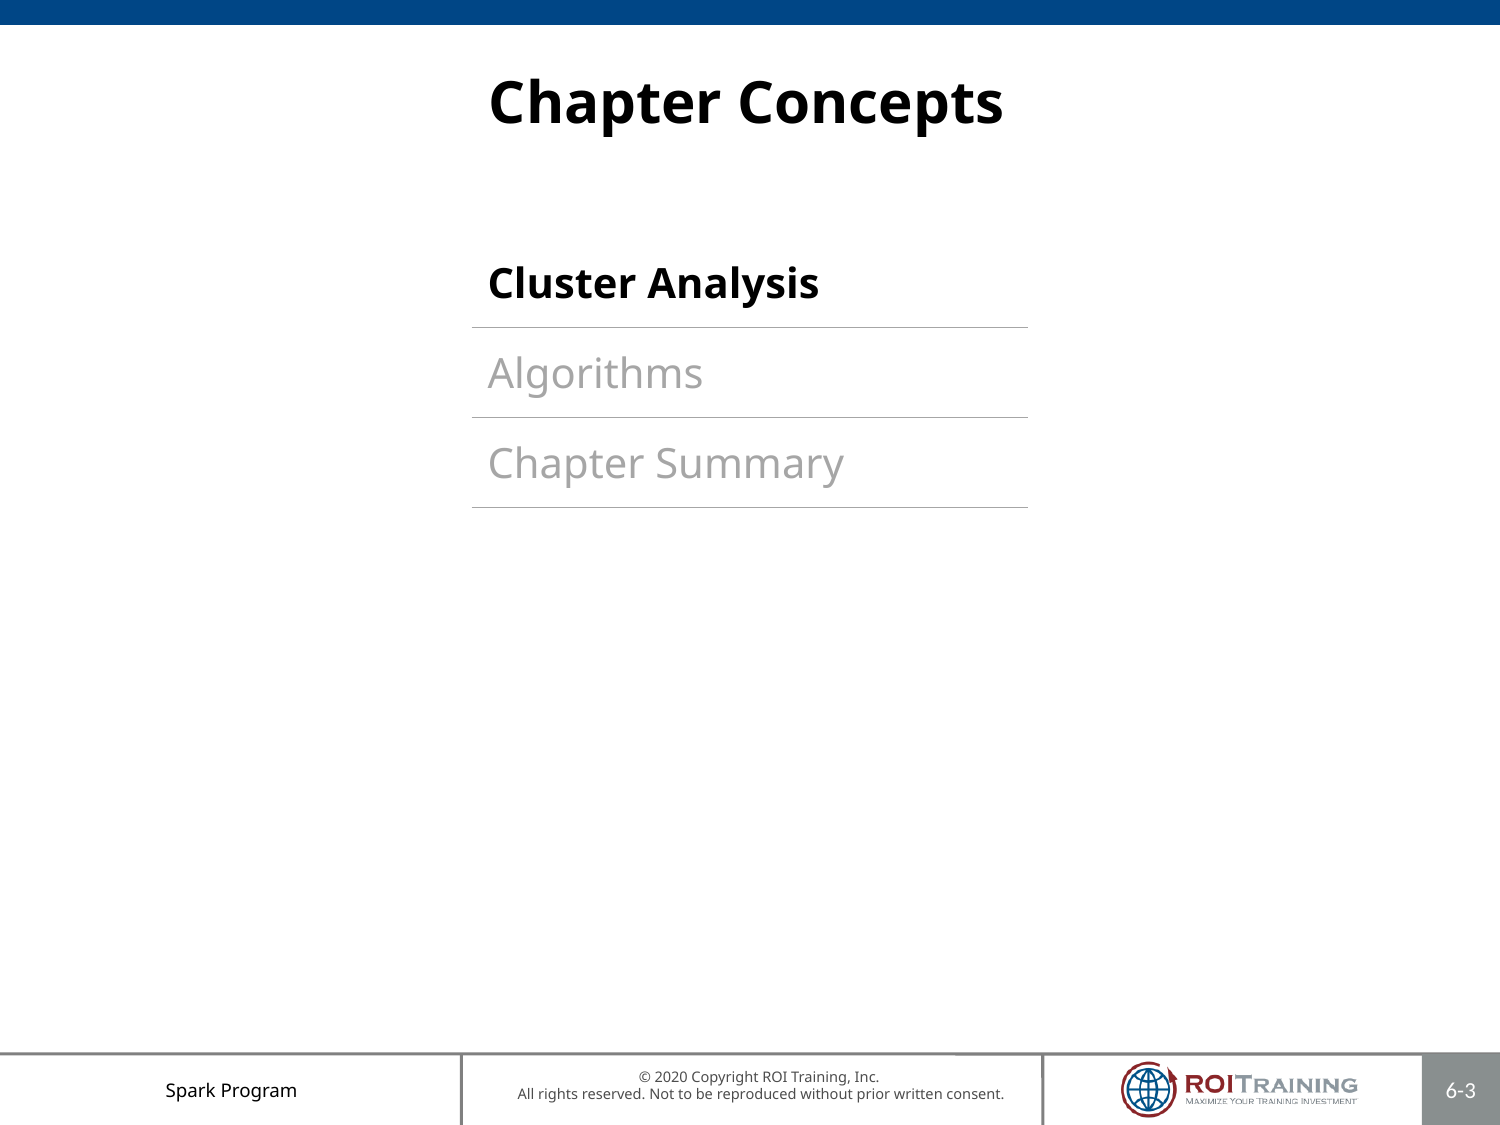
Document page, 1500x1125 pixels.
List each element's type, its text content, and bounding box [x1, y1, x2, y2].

table_header Cluster Analysis [473, 238, 1027, 327]
table_cell Chapter Summary [473, 418, 1027, 507]
title Chapter Concepts [172, 48, 1322, 152]
picture [1113, 1060, 1362, 1118]
table_cell Algorithms [473, 328, 1027, 417]
